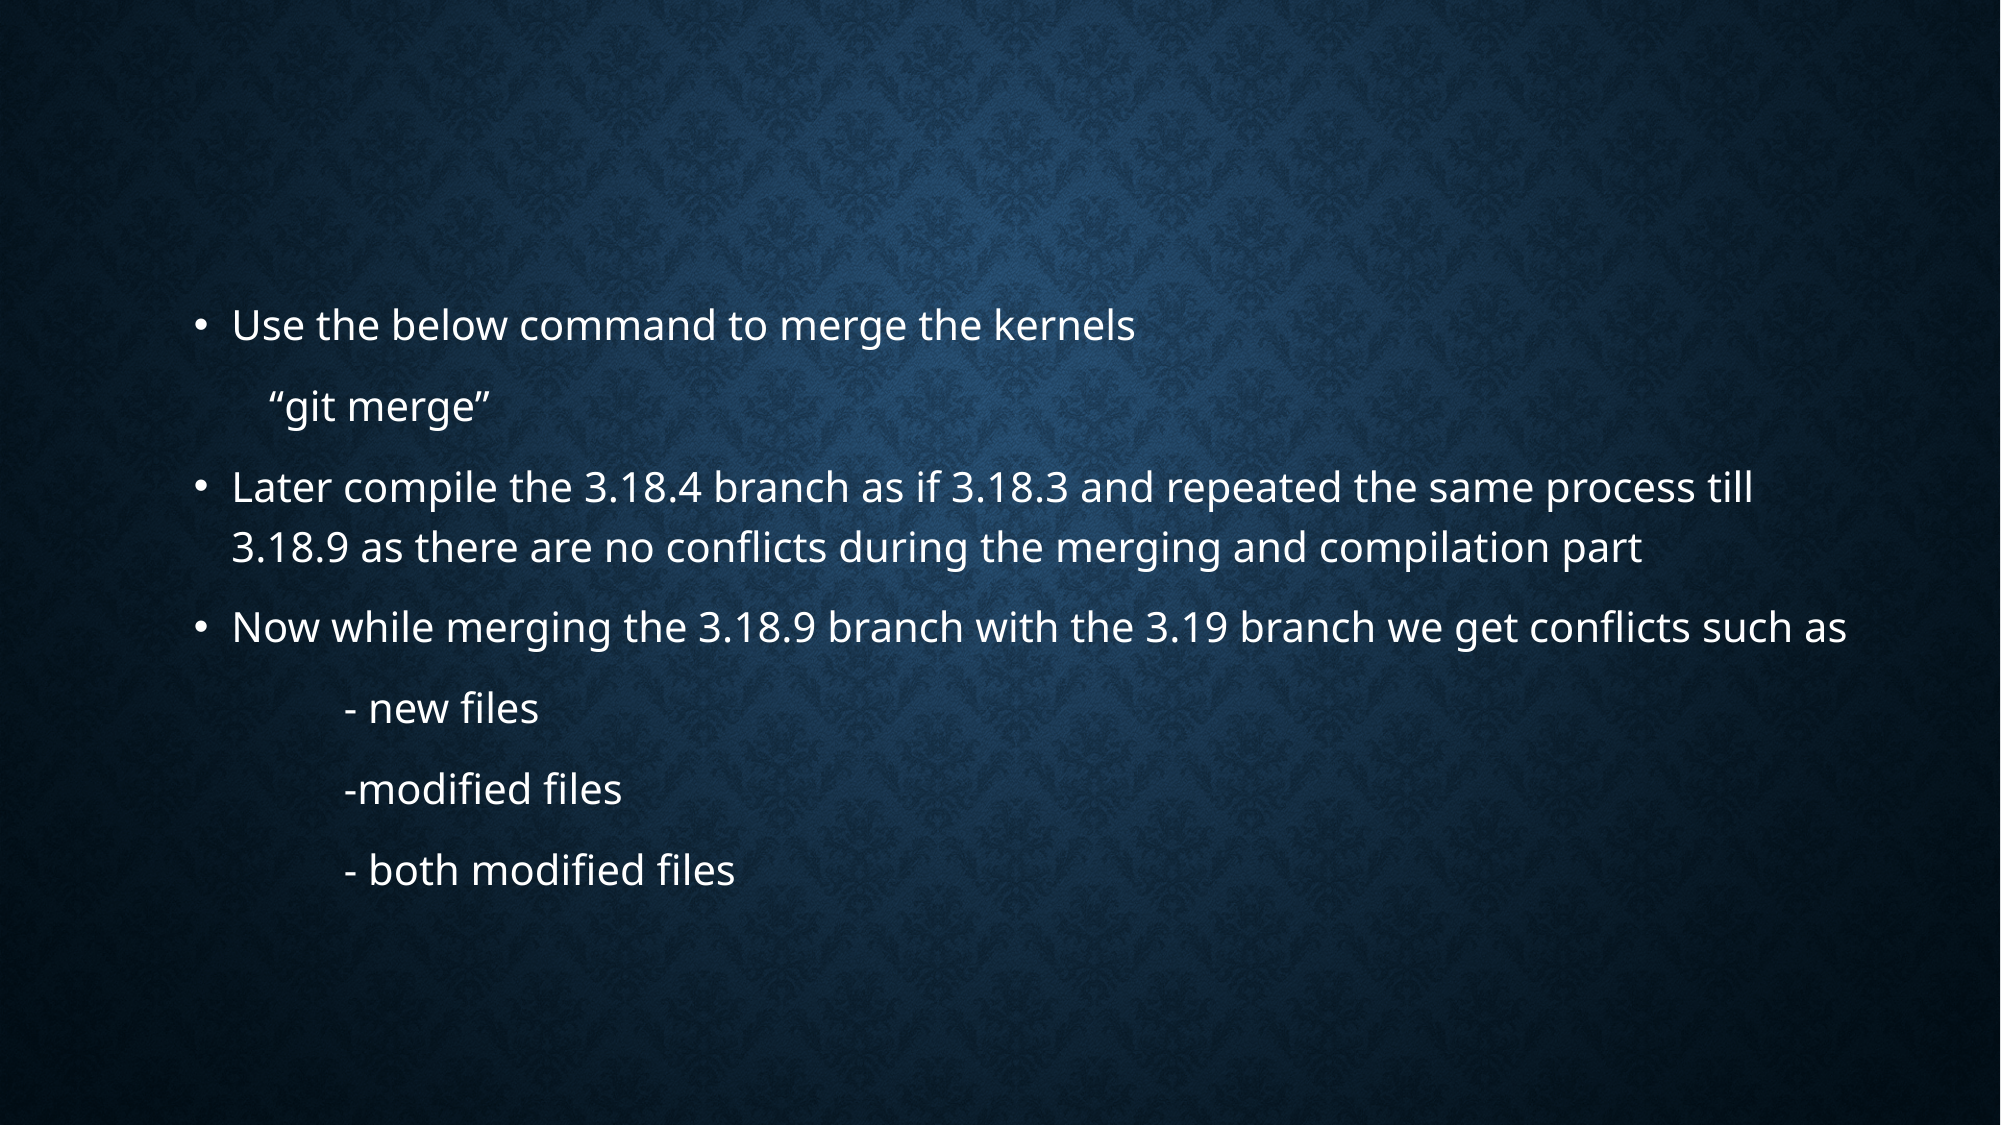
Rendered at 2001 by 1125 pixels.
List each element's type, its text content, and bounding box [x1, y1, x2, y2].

list Use the below command to merge the kernels “git merge” Later compile the 3.18.4 branch as if 3.18.3 and repeated the same process till 3.18.9 as there are no conflicts during the merging and compilation part Now while merging the 3.18.9 branch with the 3.19 branch we get conflicts such as - new files -modified files - both modified files [179, 281, 1878, 1125]
